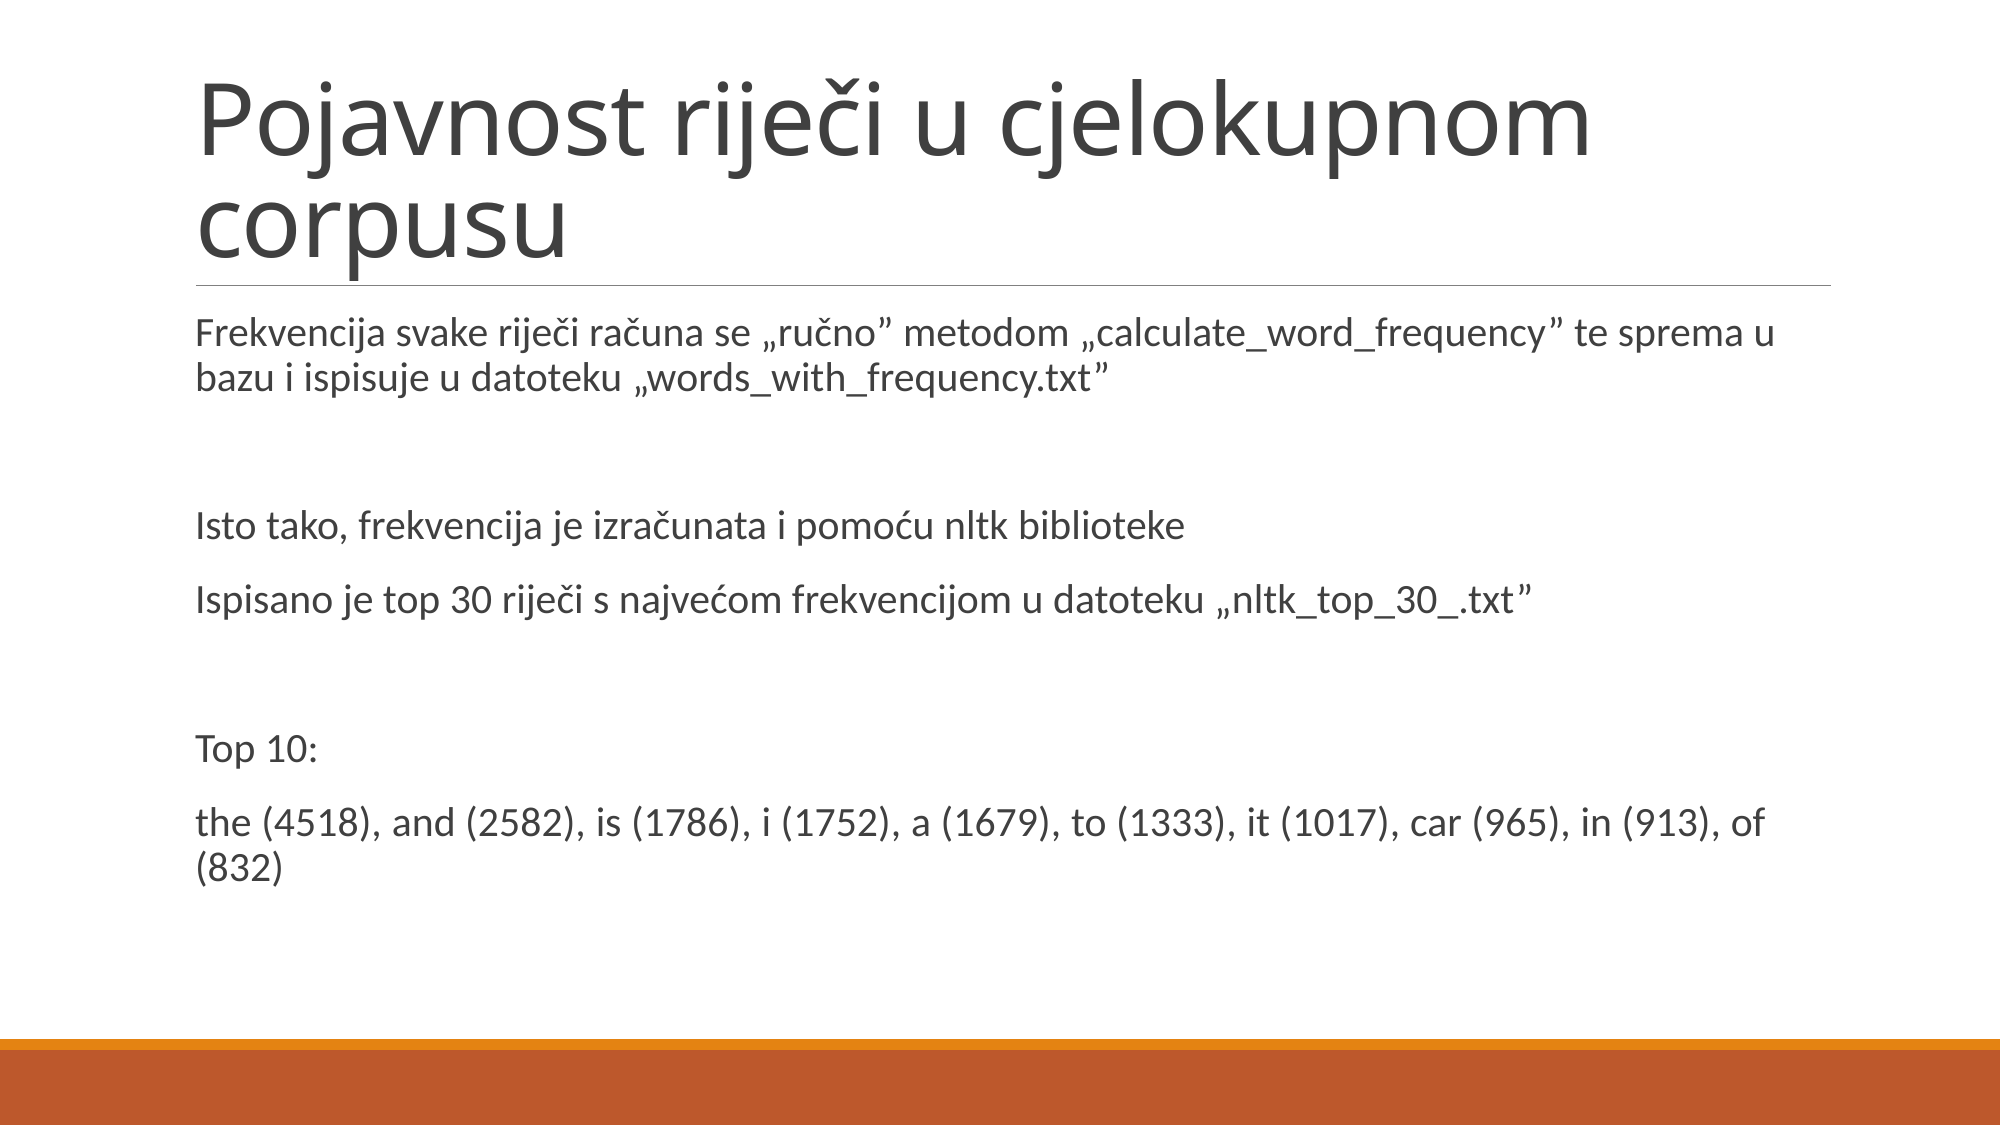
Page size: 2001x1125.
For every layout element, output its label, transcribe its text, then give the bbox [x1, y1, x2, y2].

title Pojavnost riječi u cjelokupnom corpusu [180, 47, 1830, 285]
list Frekvencija svake riječi računa se „ručno” metodom „calculate_word_frequency” te sprema u bazu i ispisuje u datoteku „words_with_frequency.txt” Isto tako, frekvencija je izračunata i pomoću nltk biblioteke Ispisano je top 30 riječi s najvećom frekvencijom u datoteku „nltk_top_30_.txt” Top 10: the (4518), and (2582), is (1786), i (1752), a (1679), to (1333), it (1017), car (965), in (913), of (832) [180, 302, 1830, 963]
